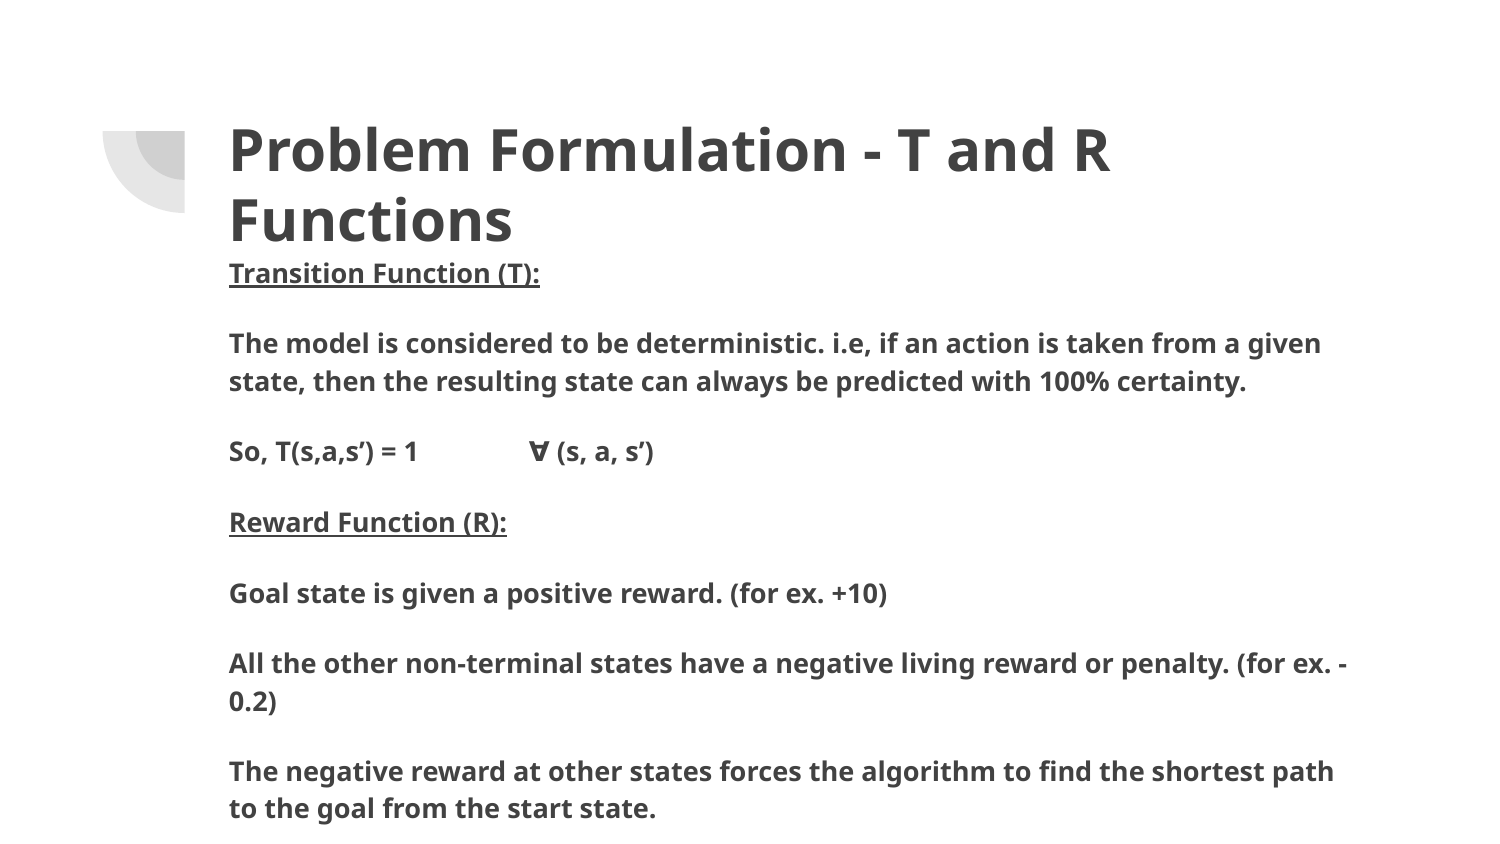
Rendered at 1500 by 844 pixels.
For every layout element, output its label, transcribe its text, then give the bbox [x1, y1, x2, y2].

list Transition Function (T): The model is considered to be deterministic. i.e, if an action is taken from a given state, then the resulting state can always be predicted with 100% certainty. So, T(s,a,s’) = 1 ∀ (s, a, s’) Reward Function (R): Goal state is given a positive reward. (for ex. +10) All the other non-terminal states have a negative living reward or penalty. (for ex. -0.2) The negative reward at other states forces the algorithm to find the shortest path to the goal from the start state. [213, 236, 1385, 757]
title Problem Formulation - T and R Functions [213, 98, 1401, 263]
